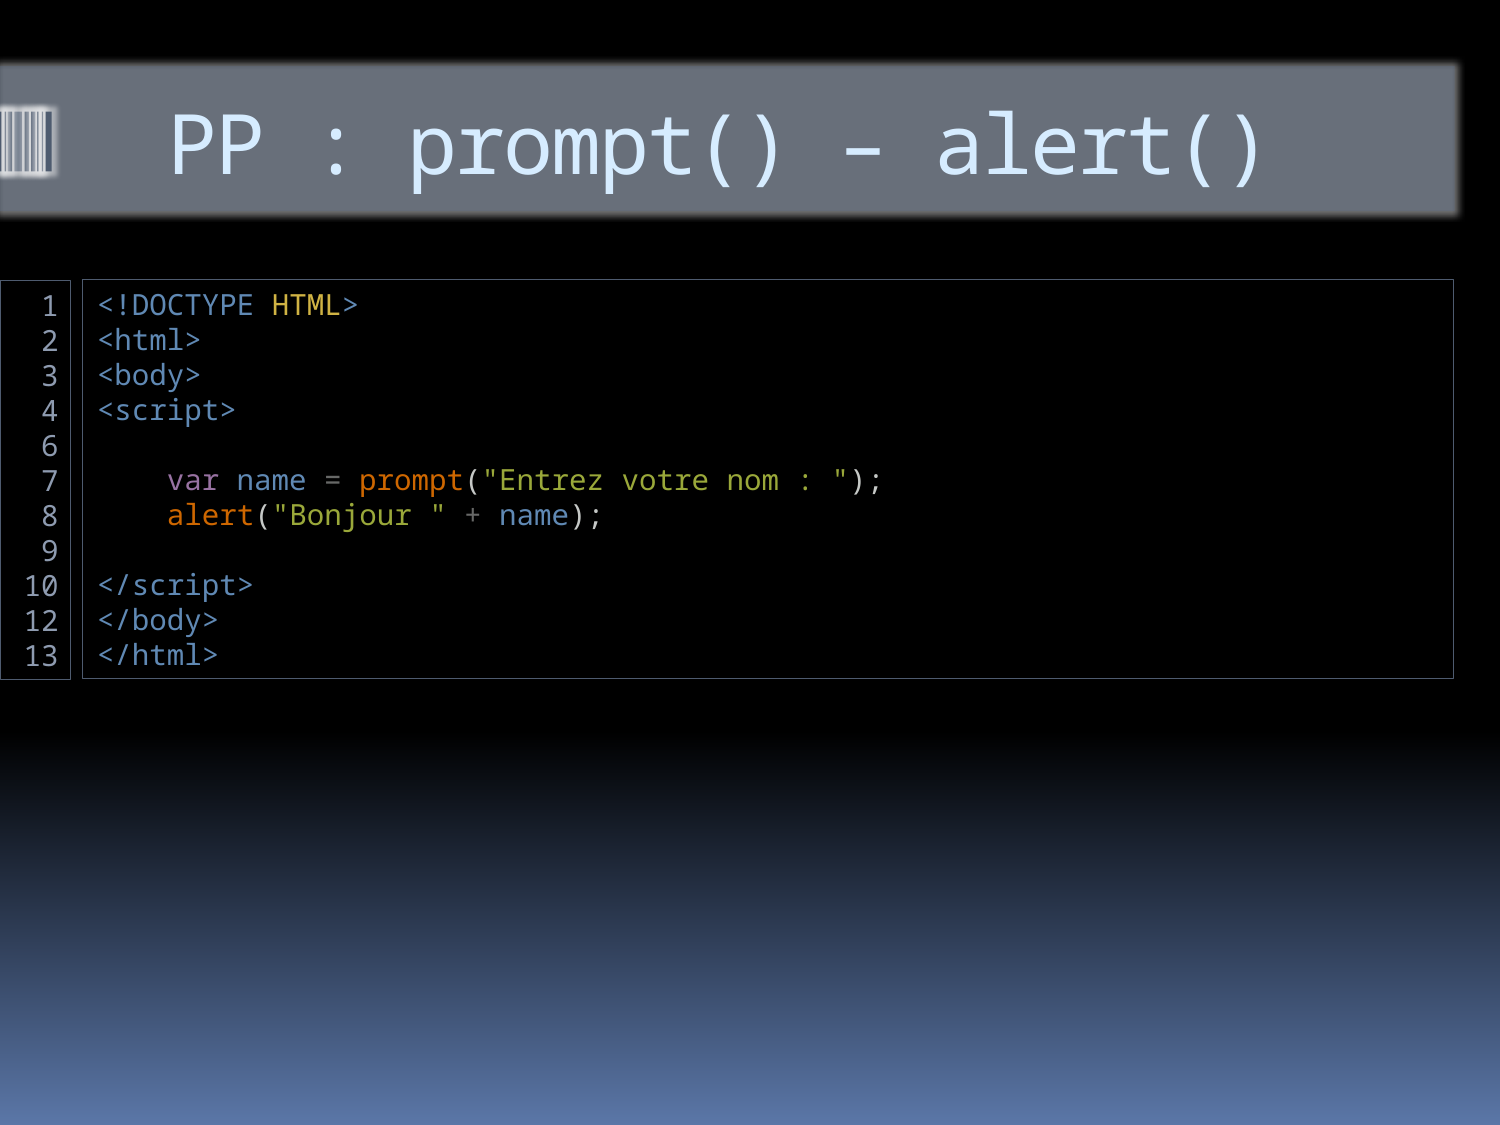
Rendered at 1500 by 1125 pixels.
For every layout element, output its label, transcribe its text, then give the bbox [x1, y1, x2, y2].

title PP : prompt() – alert() [82, 83, 1358, 234]
text_box <!DOCTYPE HTML> <html> <body> <script> var name = prompt("Entrez votre nom : "); alert("Bonjour " + name); </script> </body> </html> [82, 278, 1454, 679]
text_box 1 2 3 4 6 7 8 9 10 12 13 [0, 280, 71, 680]
